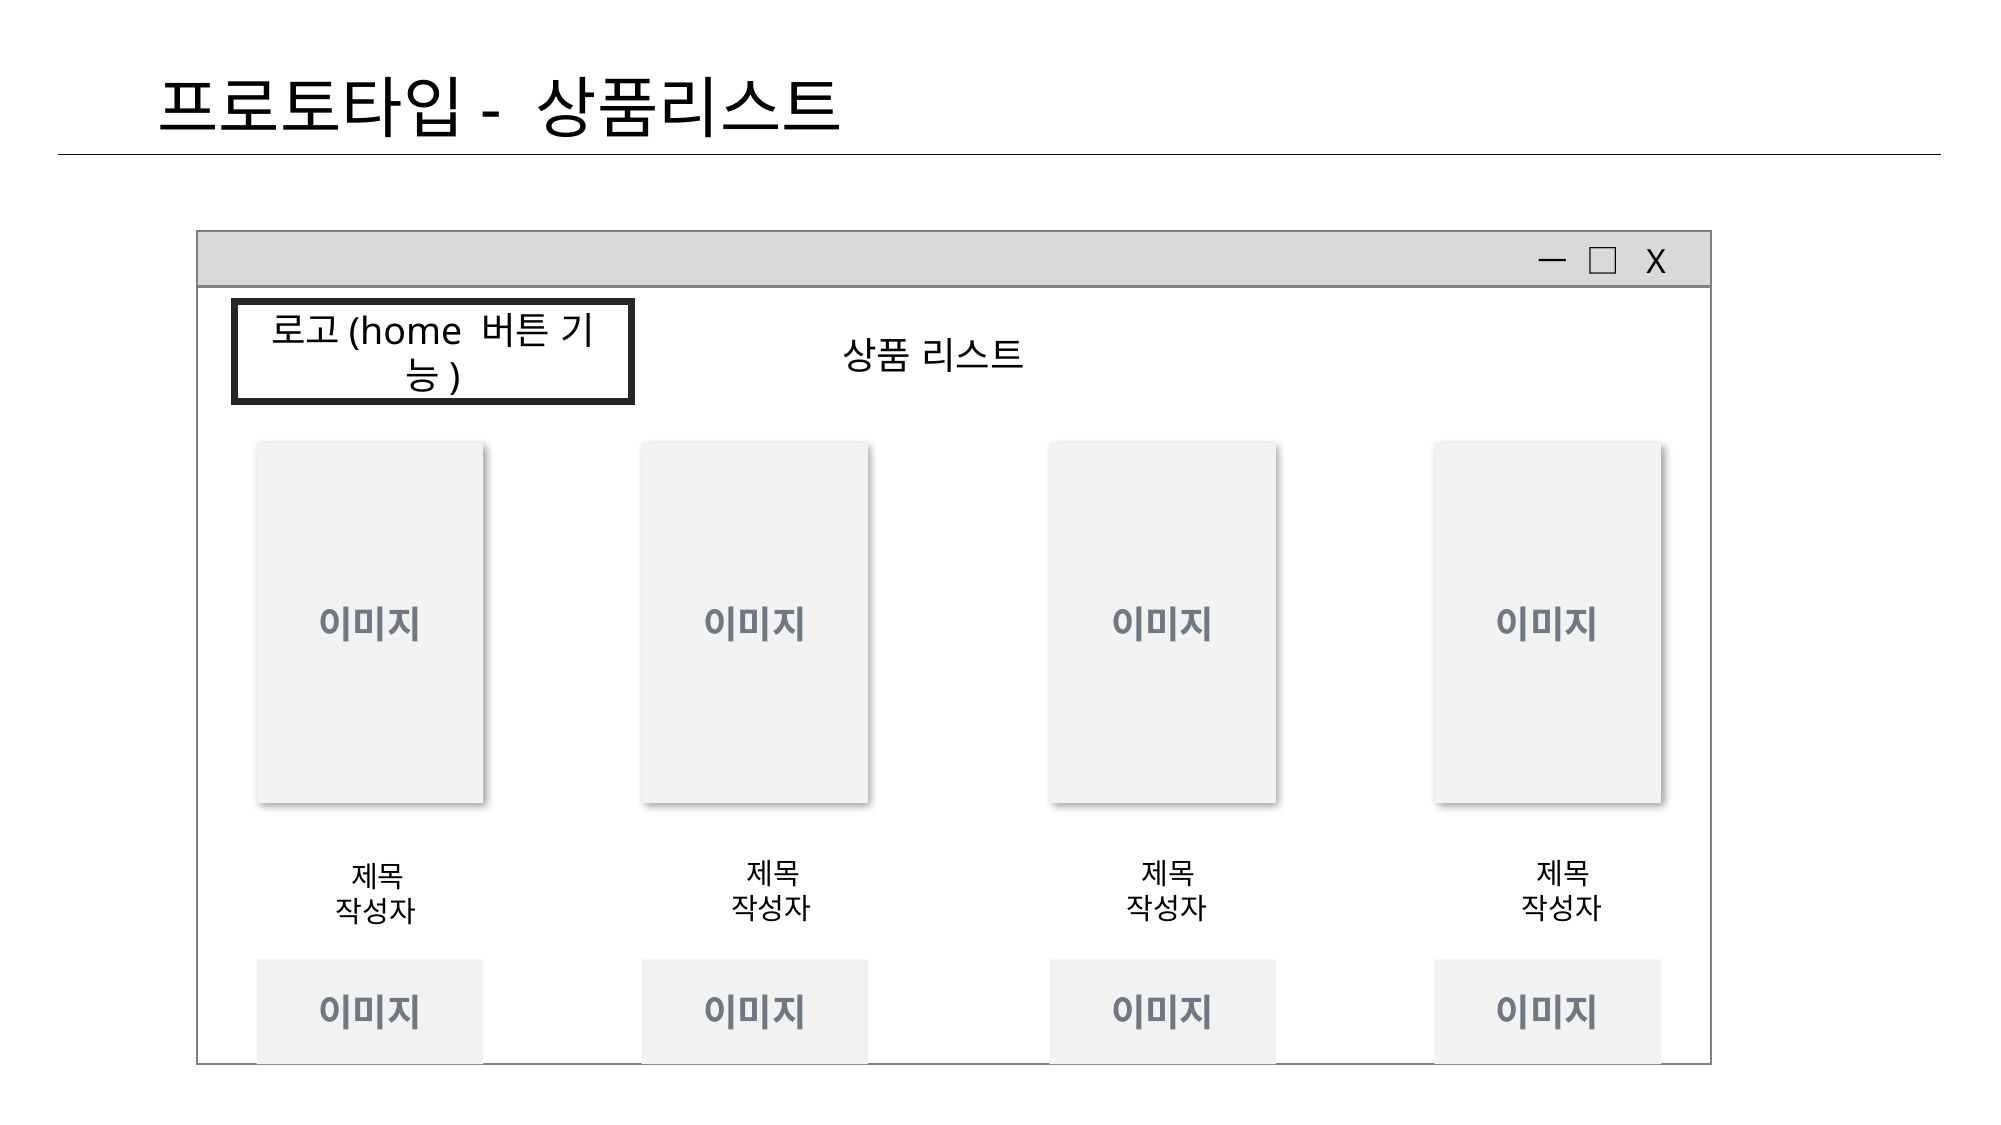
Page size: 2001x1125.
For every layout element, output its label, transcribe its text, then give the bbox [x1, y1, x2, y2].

text_box 프로토타입- 상품리스트 [142, 58, 917, 154]
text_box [197, 230, 1712, 1065]
